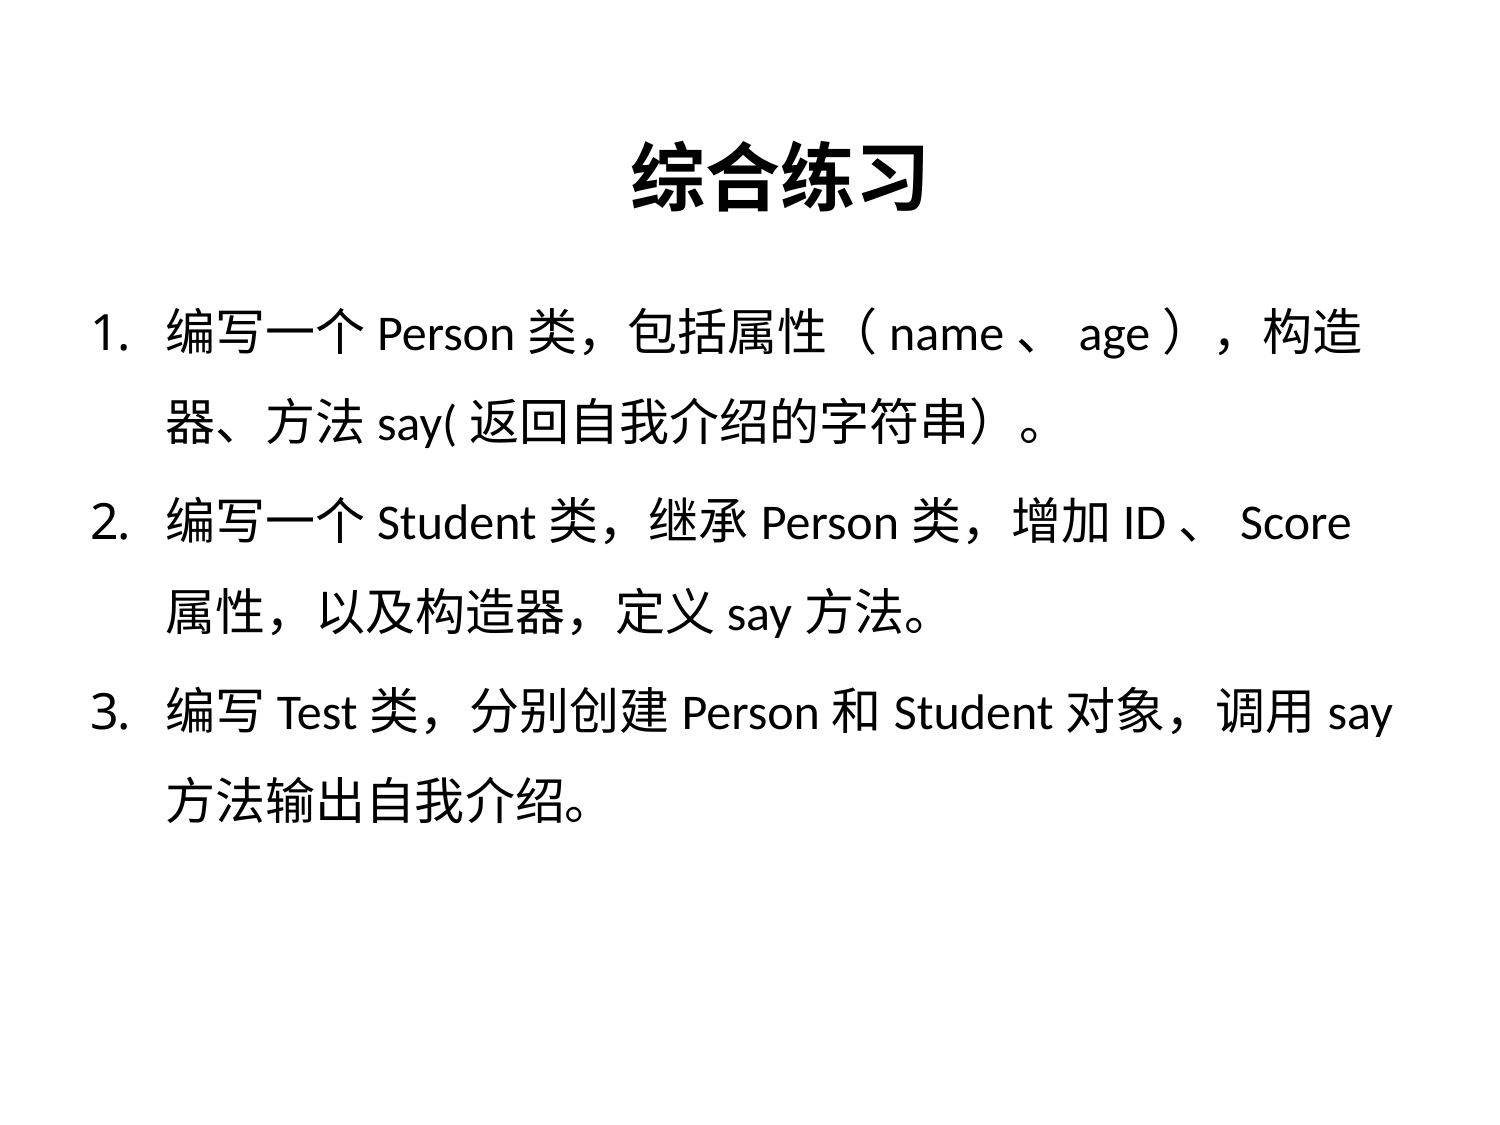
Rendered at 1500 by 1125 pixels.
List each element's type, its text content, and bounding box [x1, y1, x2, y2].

list 编写一个Person类，包括属性（name、age），构造器、方法say(返回自我介绍的字符串）。 编写一个Student类，继承Person类，增加ID、Score属性，以及构造器，定义say方法。 编写Test类，分别创建Person和Student对象，调用say方法输出自我介绍。 [75, 262, 1425, 1005]
title 综合练习 [105, 105, 1456, 247]
